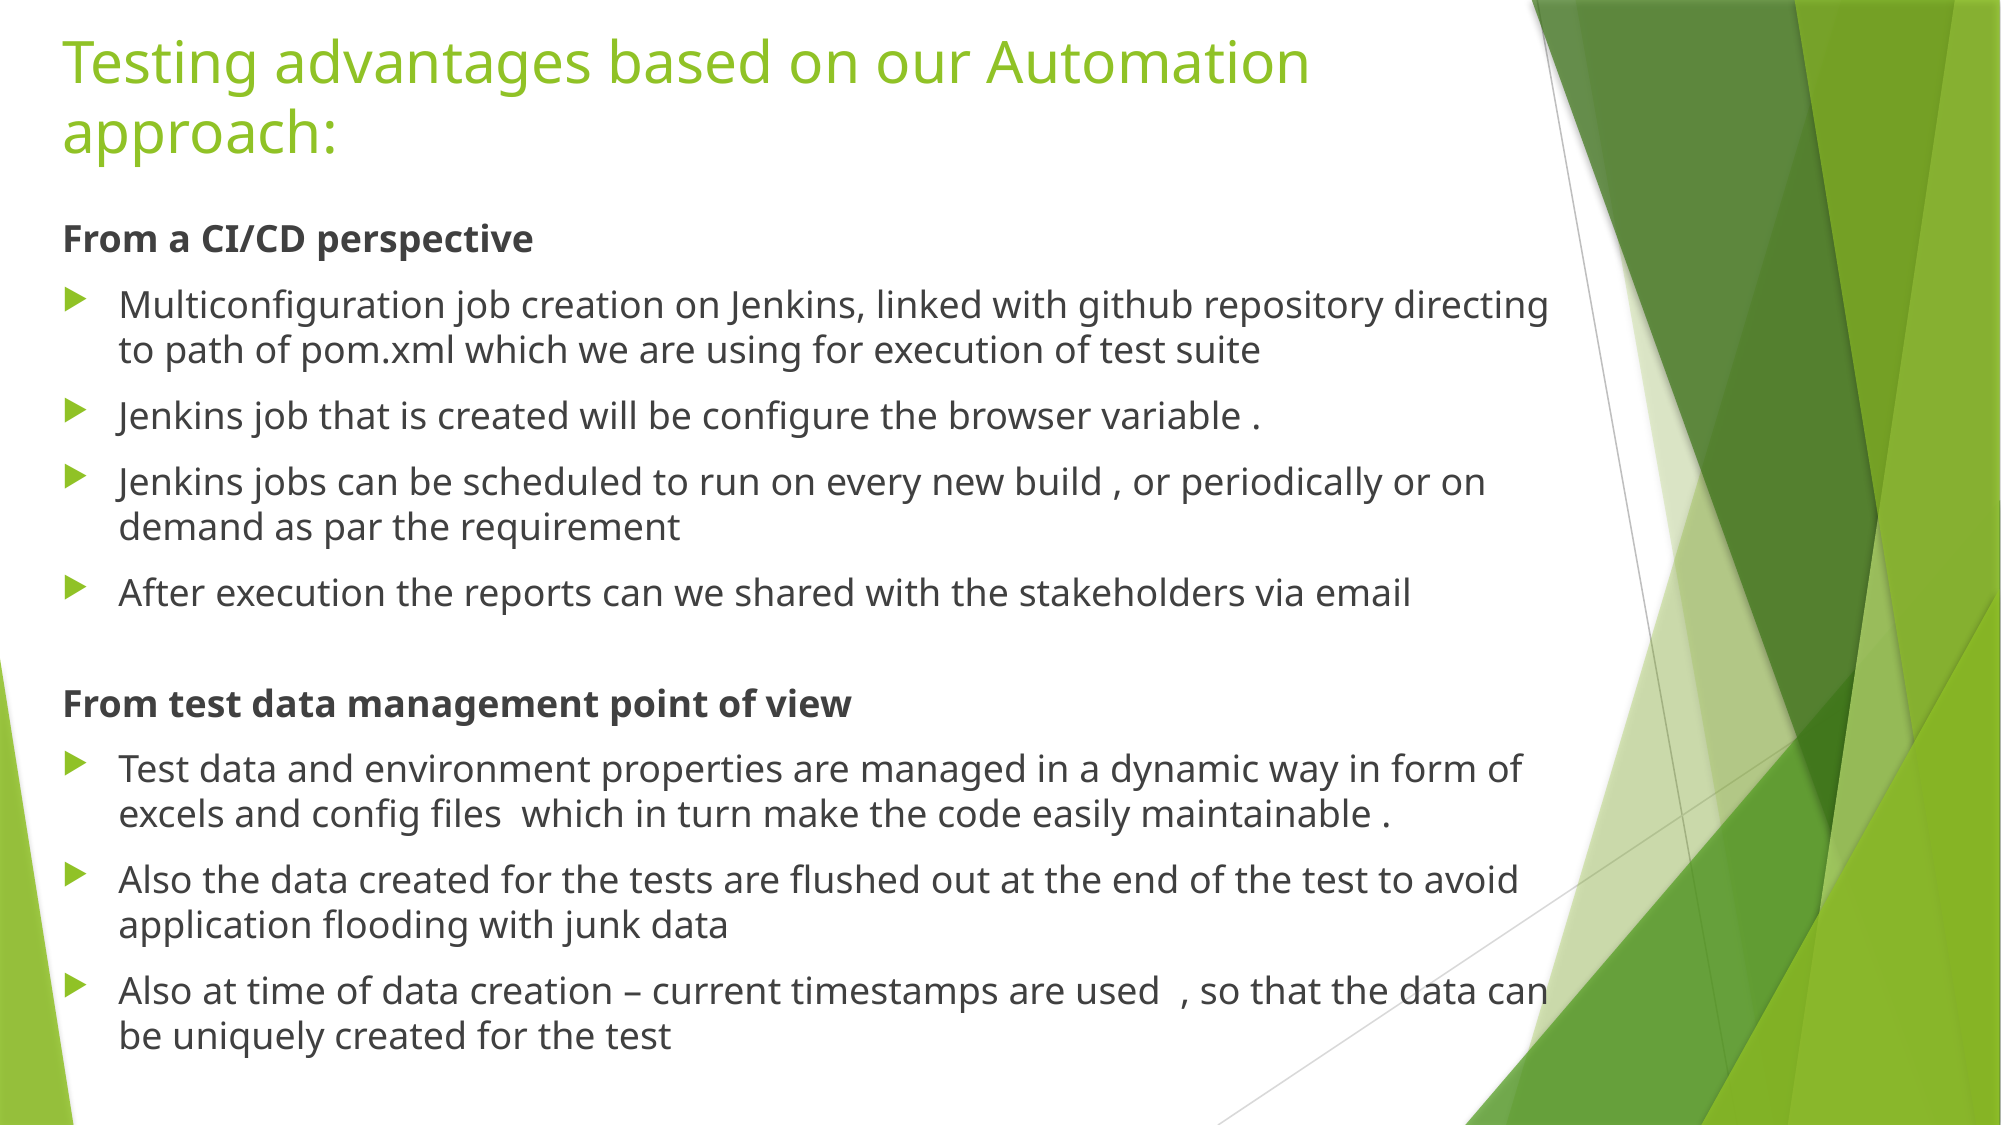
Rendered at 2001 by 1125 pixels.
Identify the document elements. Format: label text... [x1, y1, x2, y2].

list From a CI/CD perspective Multiconfiguration job creation on Jenkins, linked with github repository directing to path of pom.xml which we are using for execution of test suite Jenkins job that is created will be configure the browser variable . Jenkins jobs can be scheduled to run on every new build , or periodically or on demand as par the requirement After execution the reports can we shared with the stakeholders via email From test data management point of view Test data and environment properties are managed in a dynamic way in form of excels and config files which in turn make the code easily maintainable . Also the data created for the tests are flushed out at the end of the test to avoid application flooding with junk data Also at time of data creation – current timestamps are used , so that the data can be uniquely created for the test [47, 207, 1604, 1077]
title Testing advantages based on our Automation approach: [47, 17, 1482, 174]
